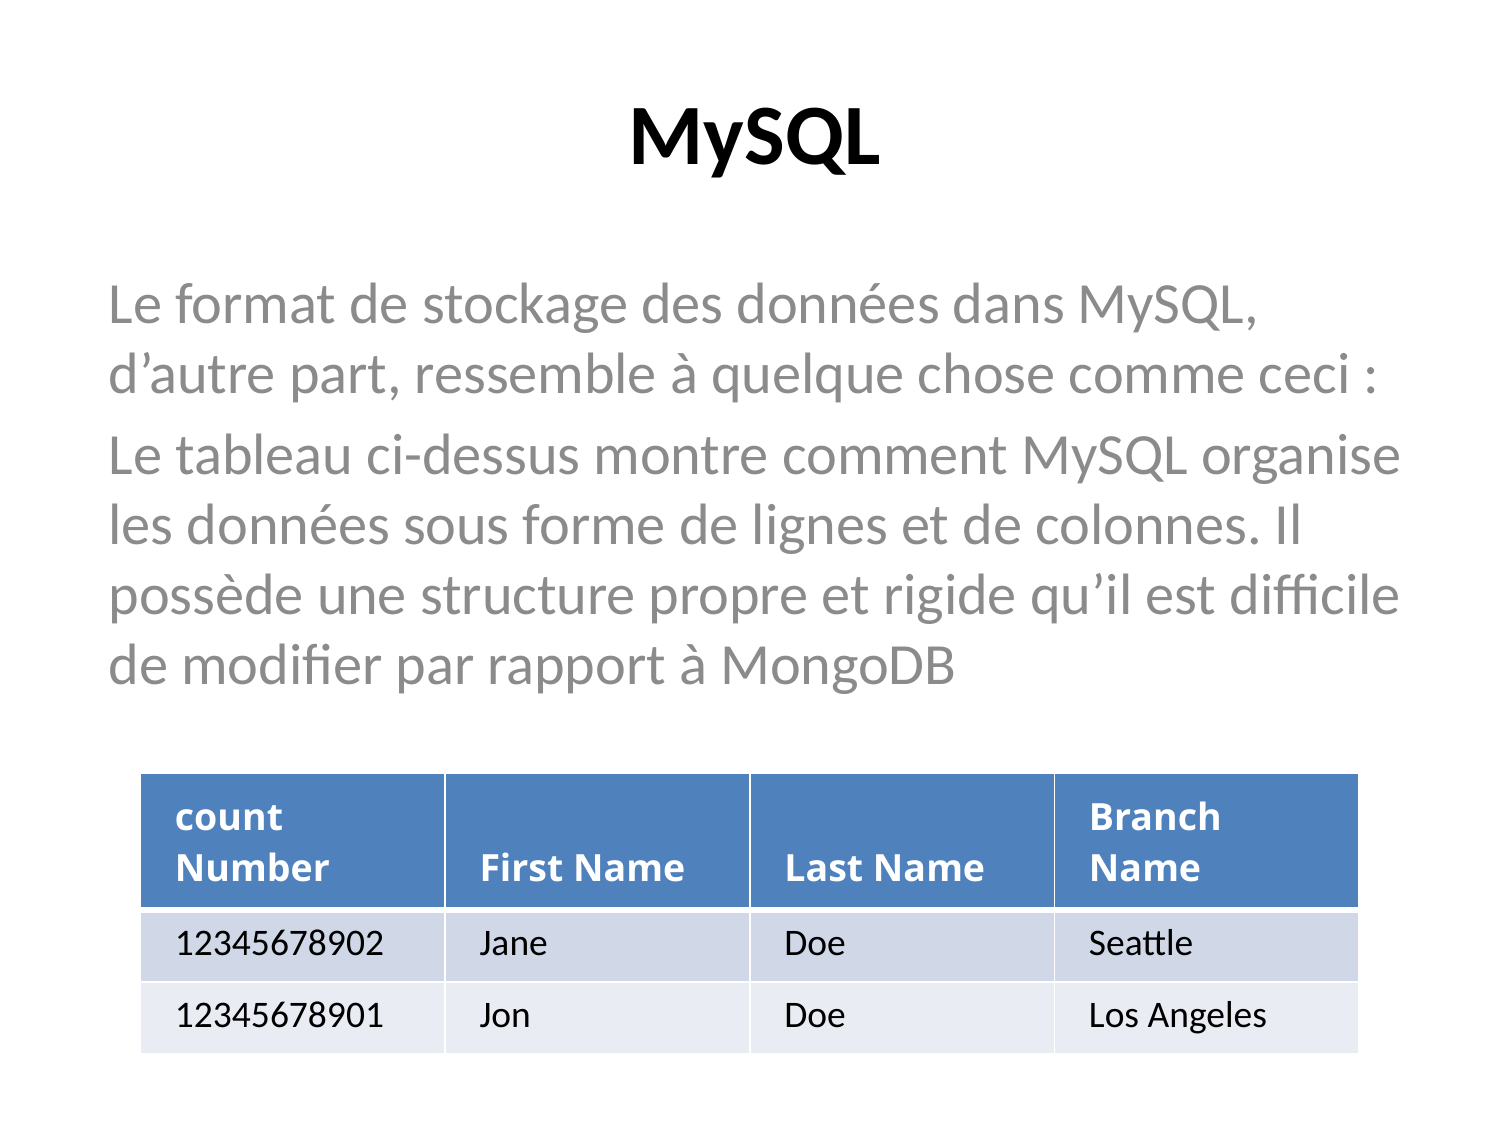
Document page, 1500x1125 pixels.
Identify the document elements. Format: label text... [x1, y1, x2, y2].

title MySQL [117, 70, 1393, 257]
table_cell Doe [751, 913, 1054, 981]
table_header Branch Name [1055, 774, 1358, 907]
subtitle Le format de stockage des données dans MySQL, d’autre part, ressemble à quelque chose comme ceci : Le tableau ci-dessus montre comment MySQL organise les données sous forme de lignes et de colonnes. Il possède une structure propre et rigide qu’il est difficile de modifier par rapport à MongoDB [93, 257, 1418, 1043]
table_header count Number [141, 774, 444, 907]
table_cell Jon [446, 983, 749, 1053]
table_header Last Name [751, 774, 1054, 907]
table_cell Seattle [1055, 913, 1358, 981]
table_cell 12345678902 [141, 913, 444, 981]
table_cell Jane [446, 913, 749, 981]
table_header First Name [446, 774, 749, 907]
table_cell Los Angeles [1055, 983, 1358, 1053]
table_cell 12345678901 [141, 983, 444, 1053]
table_cell Doe [751, 983, 1054, 1053]
